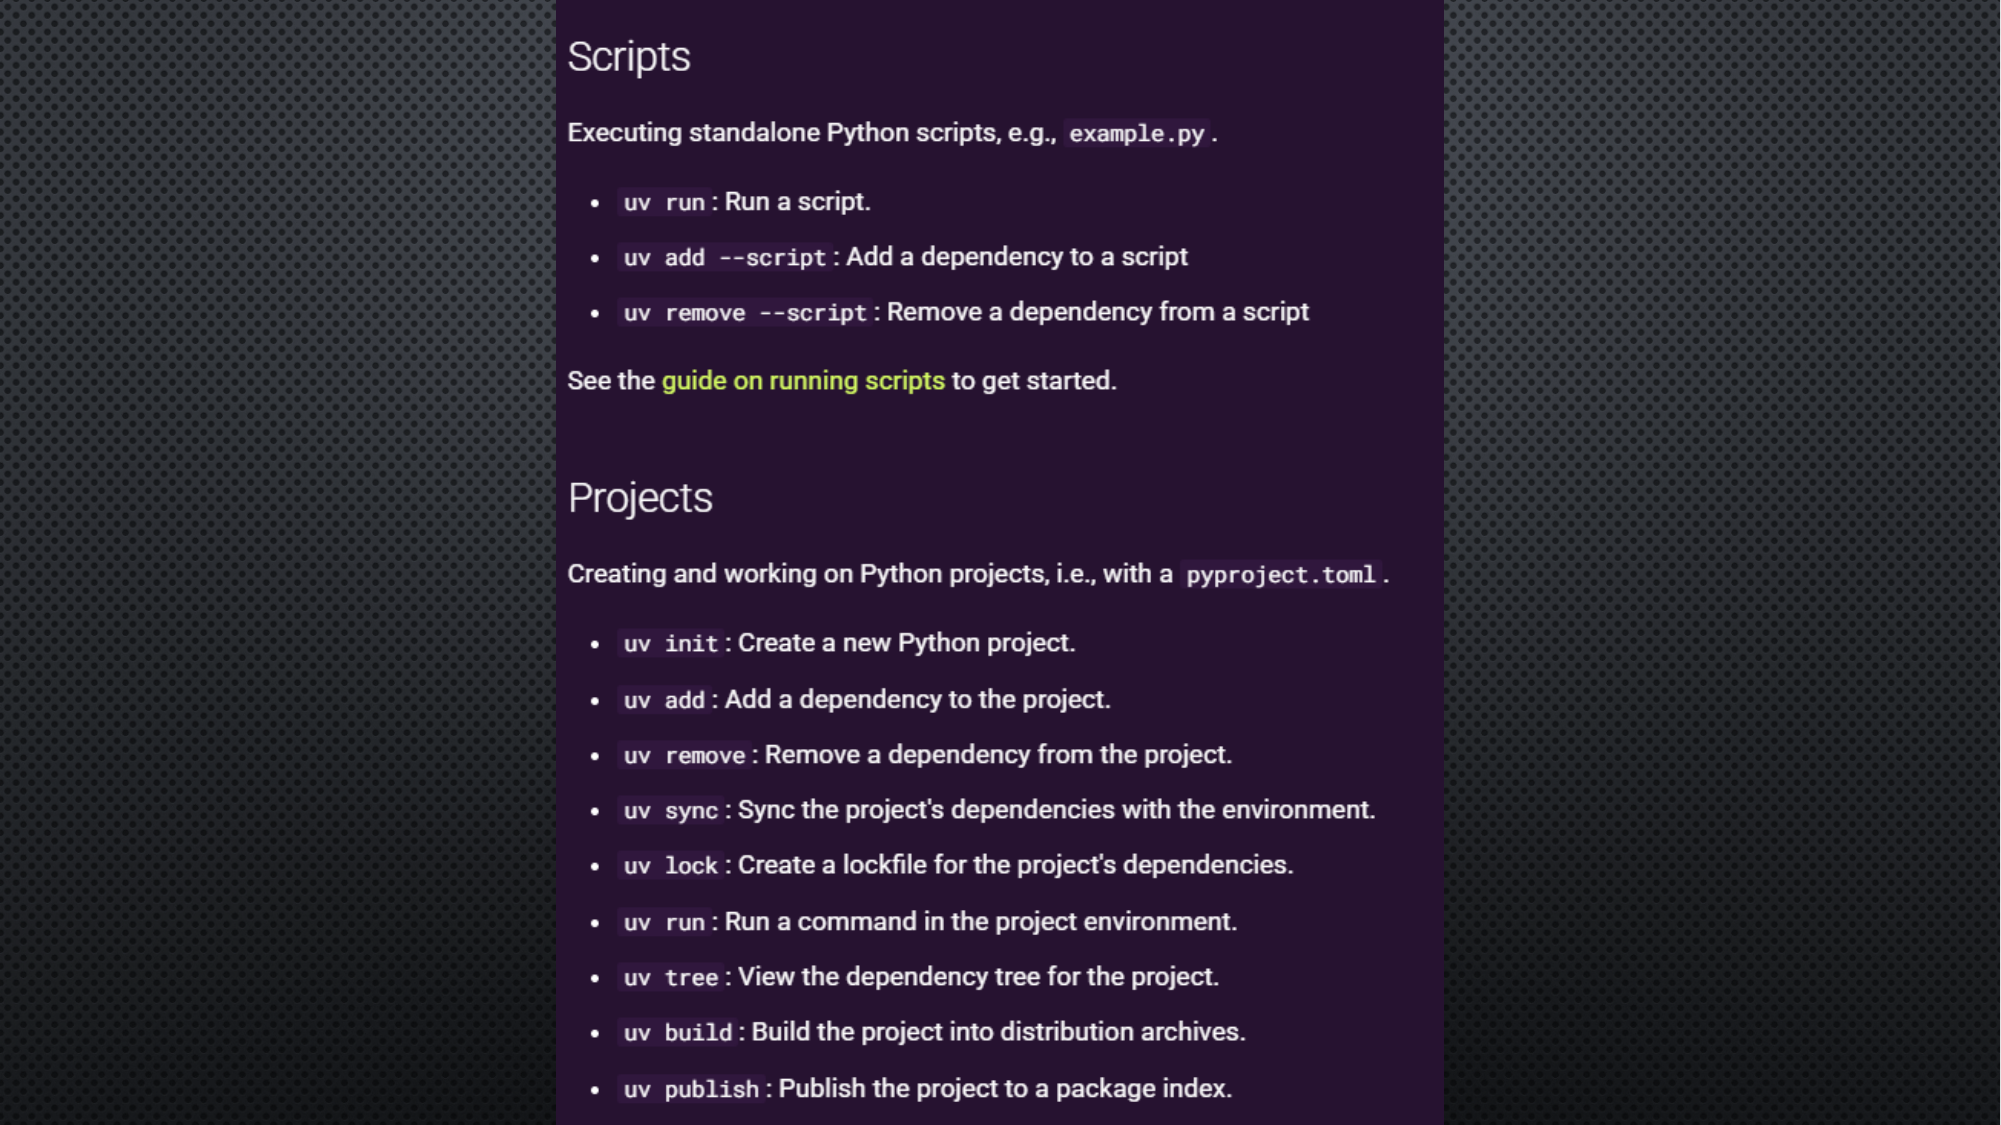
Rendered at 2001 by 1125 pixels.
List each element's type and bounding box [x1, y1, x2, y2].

picture [556, 0, 1444, 1125]
